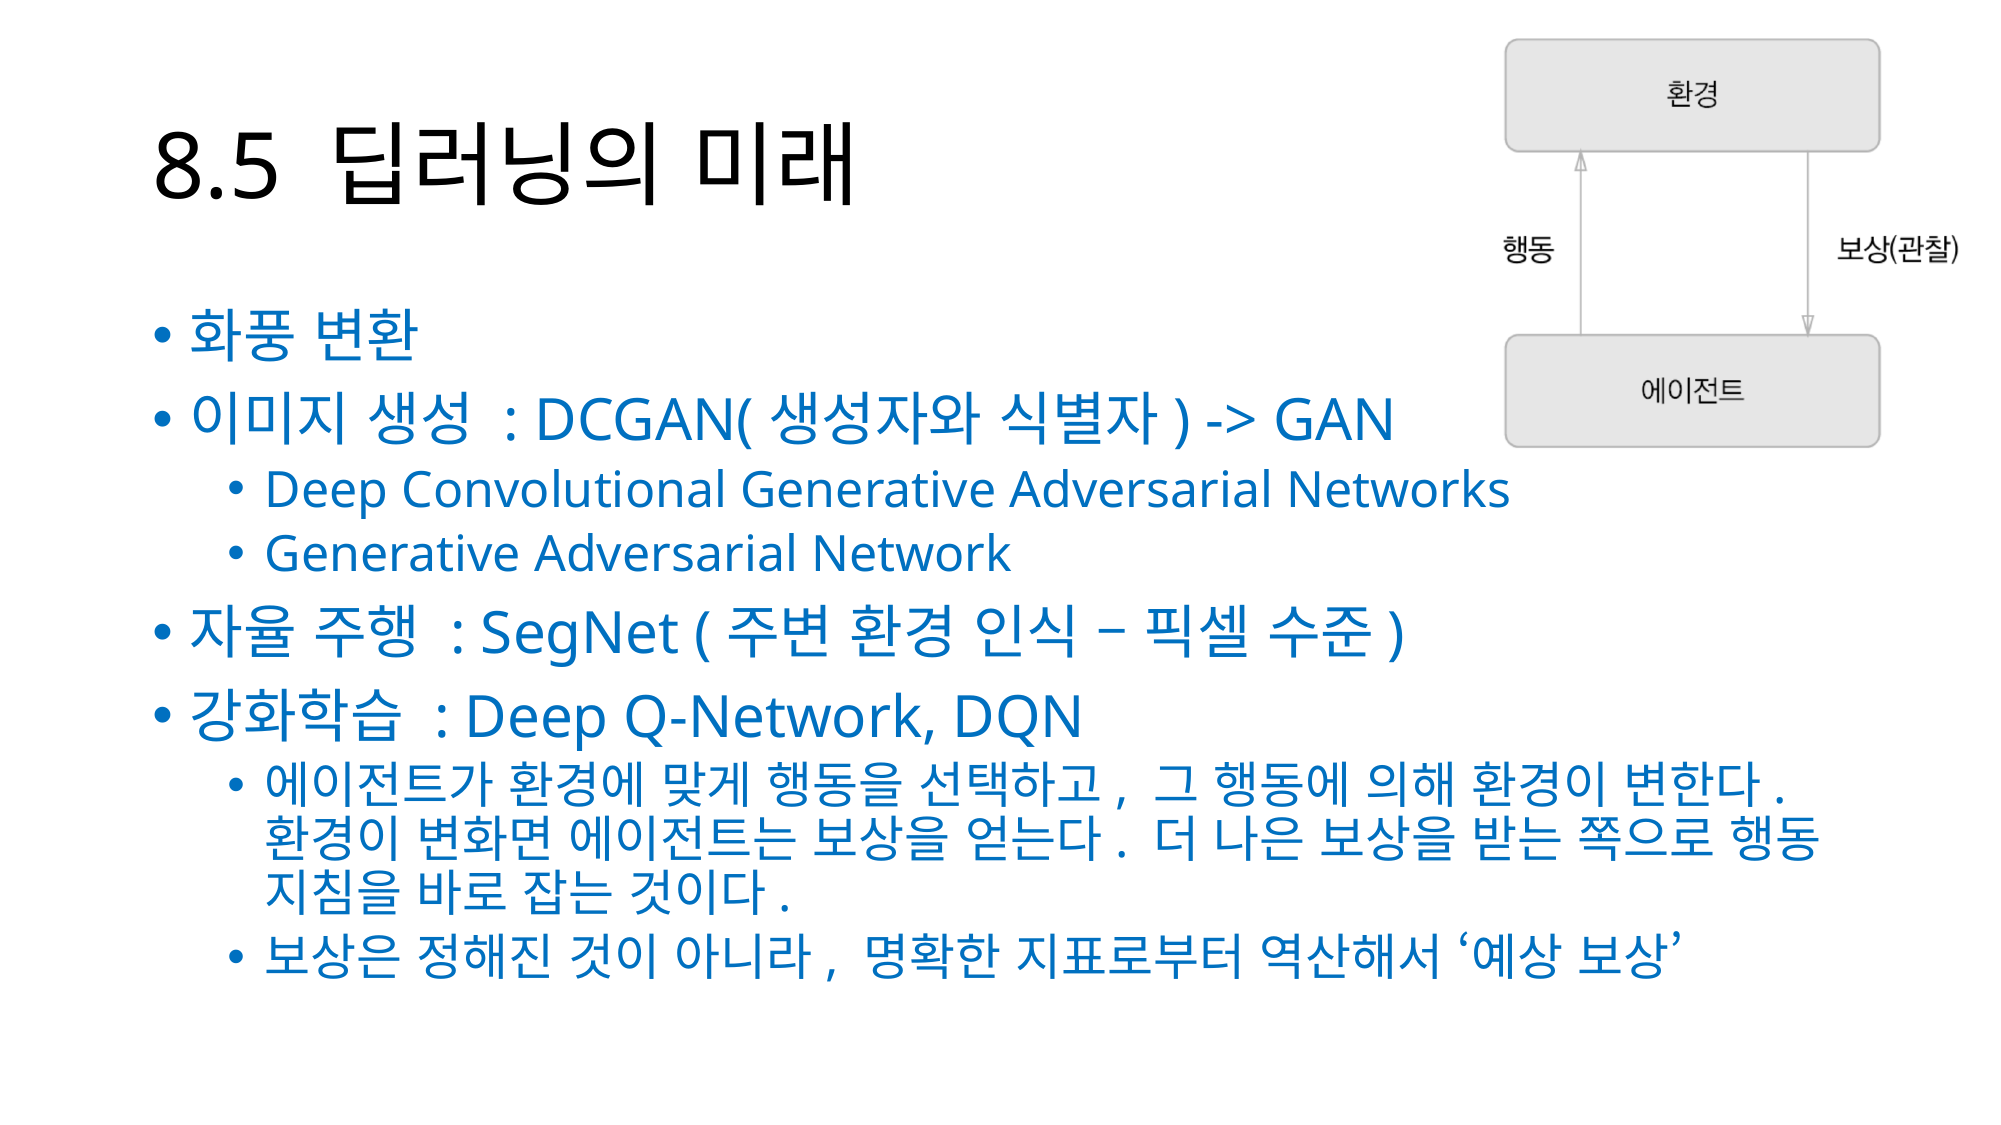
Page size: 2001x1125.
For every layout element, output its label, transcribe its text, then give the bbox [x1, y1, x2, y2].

title 8.5 딥러닝의 미래 [137, 59, 1486, 278]
picture [1486, 25, 1969, 457]
list 화풍 변환 이미지 생성 : DCGAN(생성자와 식별자) -> GAN Deep Convolutional Generative Adversarial Networks Generative Adversarial Network 자율 주행 : SegNet (주변 환경 인식 – 픽셀 수준) 강화학습 : Deep Q-Network, DQN 에이전트가 환경에 맞게 행동을 선택하고, 그 행동에 의해 환경이 변한다. 환경이 변화면 에이전트는 보상을 얻는다. 더 나은 보상을 받는 쪽으로 행동 지침을 바로 잡는 것이다. 보상은 정해진 것이 아니라, 명확한 지표로부터 역산해서 ‘예상 보상’ [137, 299, 1863, 1014]
